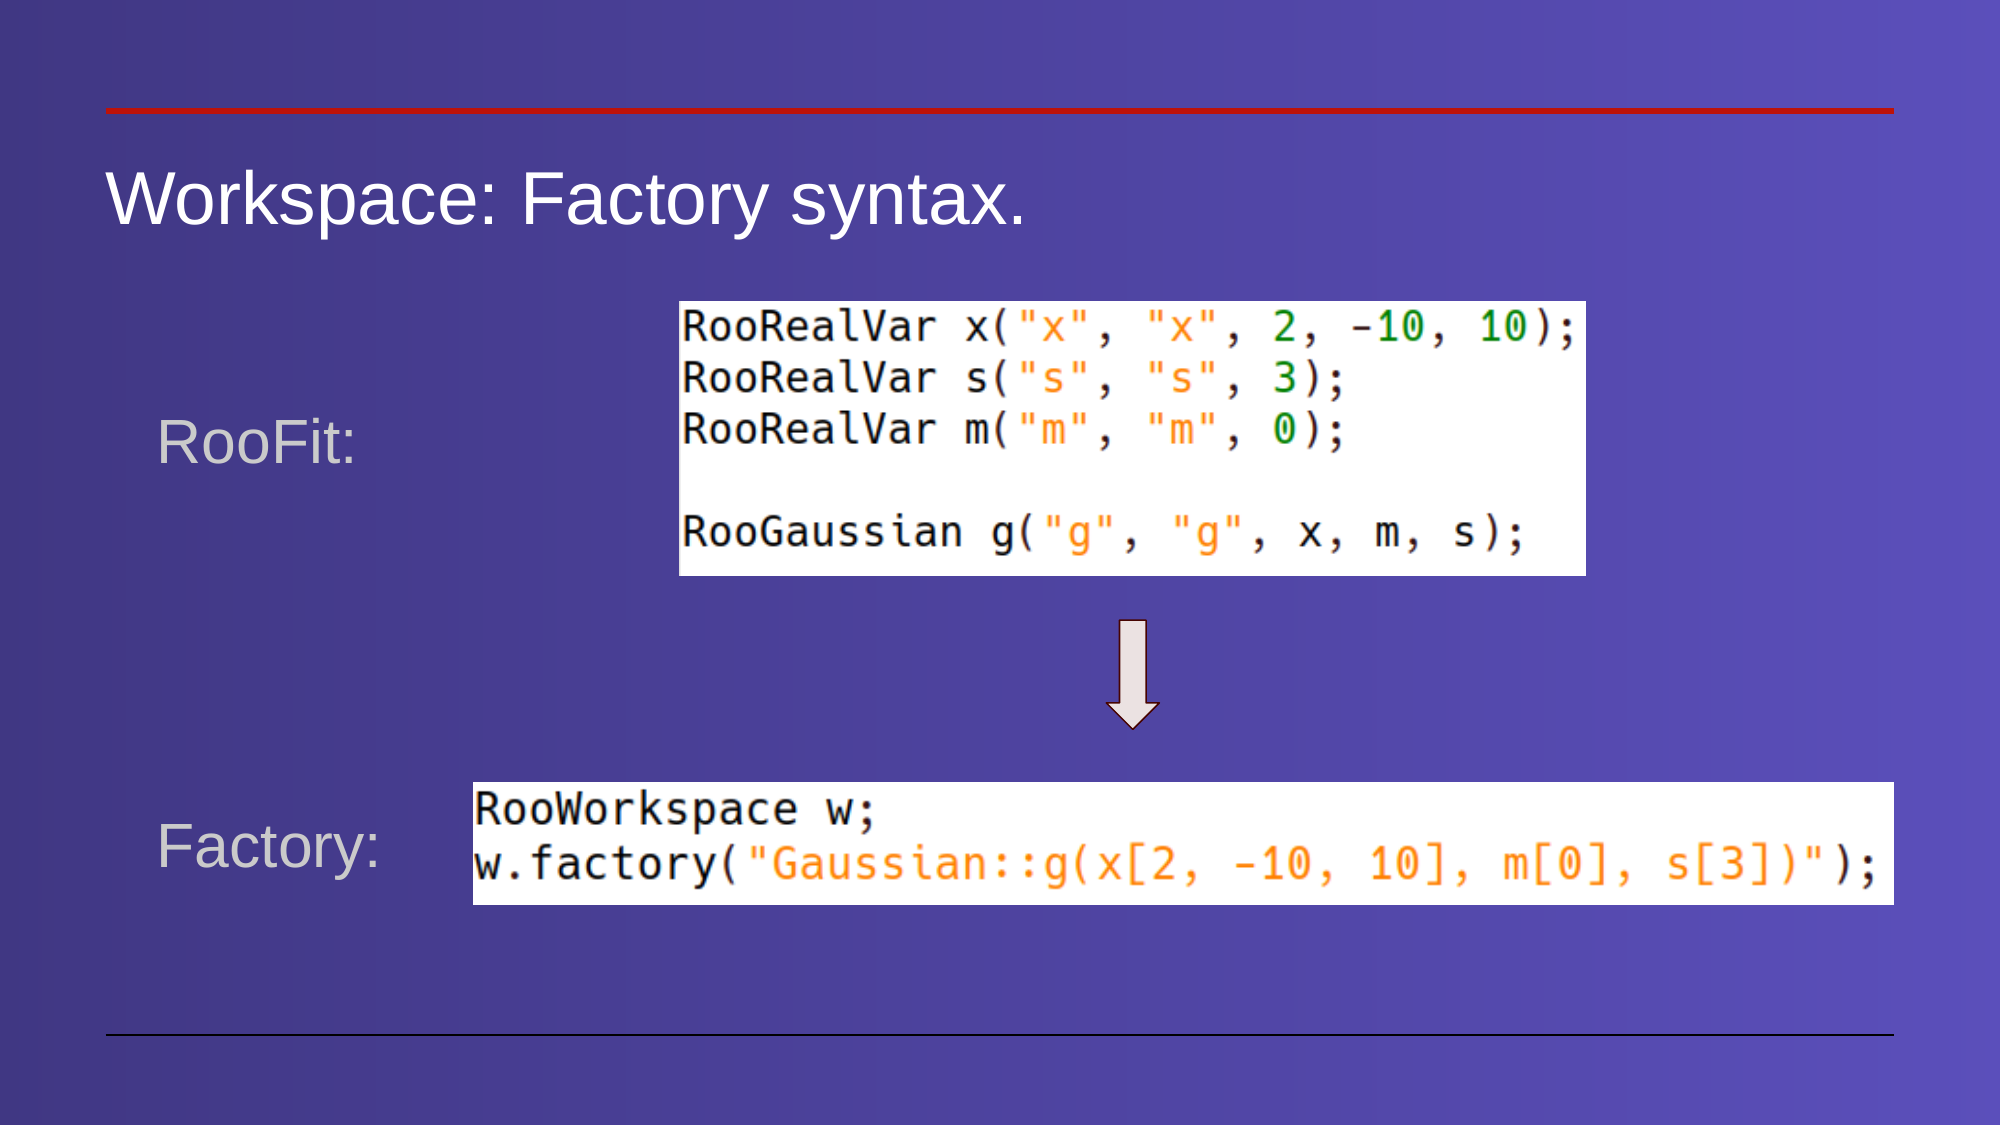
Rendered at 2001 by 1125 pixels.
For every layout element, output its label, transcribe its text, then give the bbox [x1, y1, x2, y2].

title Workspace: Factory syntax. [90, 156, 1894, 333]
text_box RooFit: [141, 385, 411, 491]
text_box [1106, 620, 1160, 730]
text_box Factory: [141, 790, 411, 896]
picture [679, 300, 1587, 577]
picture [473, 782, 1894, 905]
